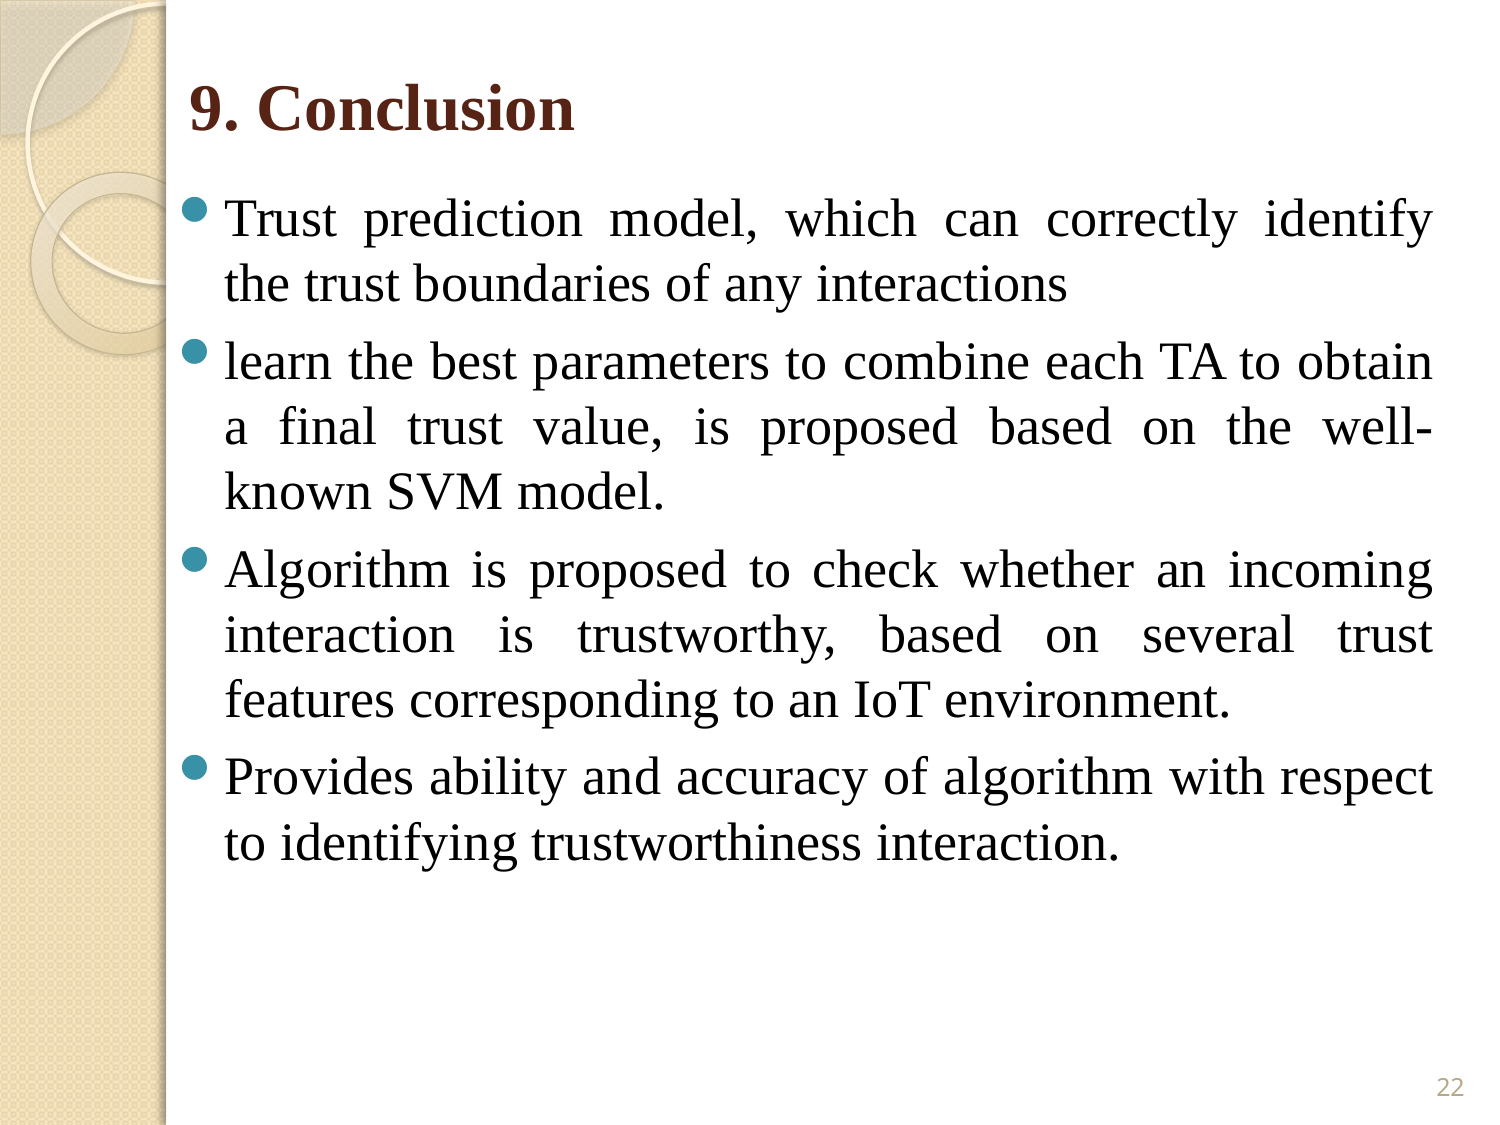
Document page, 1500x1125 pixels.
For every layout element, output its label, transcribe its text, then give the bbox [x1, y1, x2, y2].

slide_number 22 [1413, 1034, 1488, 1113]
title 9. Conclusion [174, 45, 1425, 163]
list Trust prediction model, which can correctly identify the trust boundaries of any interactions learn the best parameters to combine each TA to obtain a final trust value, is proposed based on the well-known SVM model. Algorithm is proposed to check whether an incoming interaction is trustworthy, based on several trust features corresponding to an IoT environment. Provides ability and accuracy of algorithm with respect to identifying trustworthiness interaction. [150, 174, 1450, 1005]
